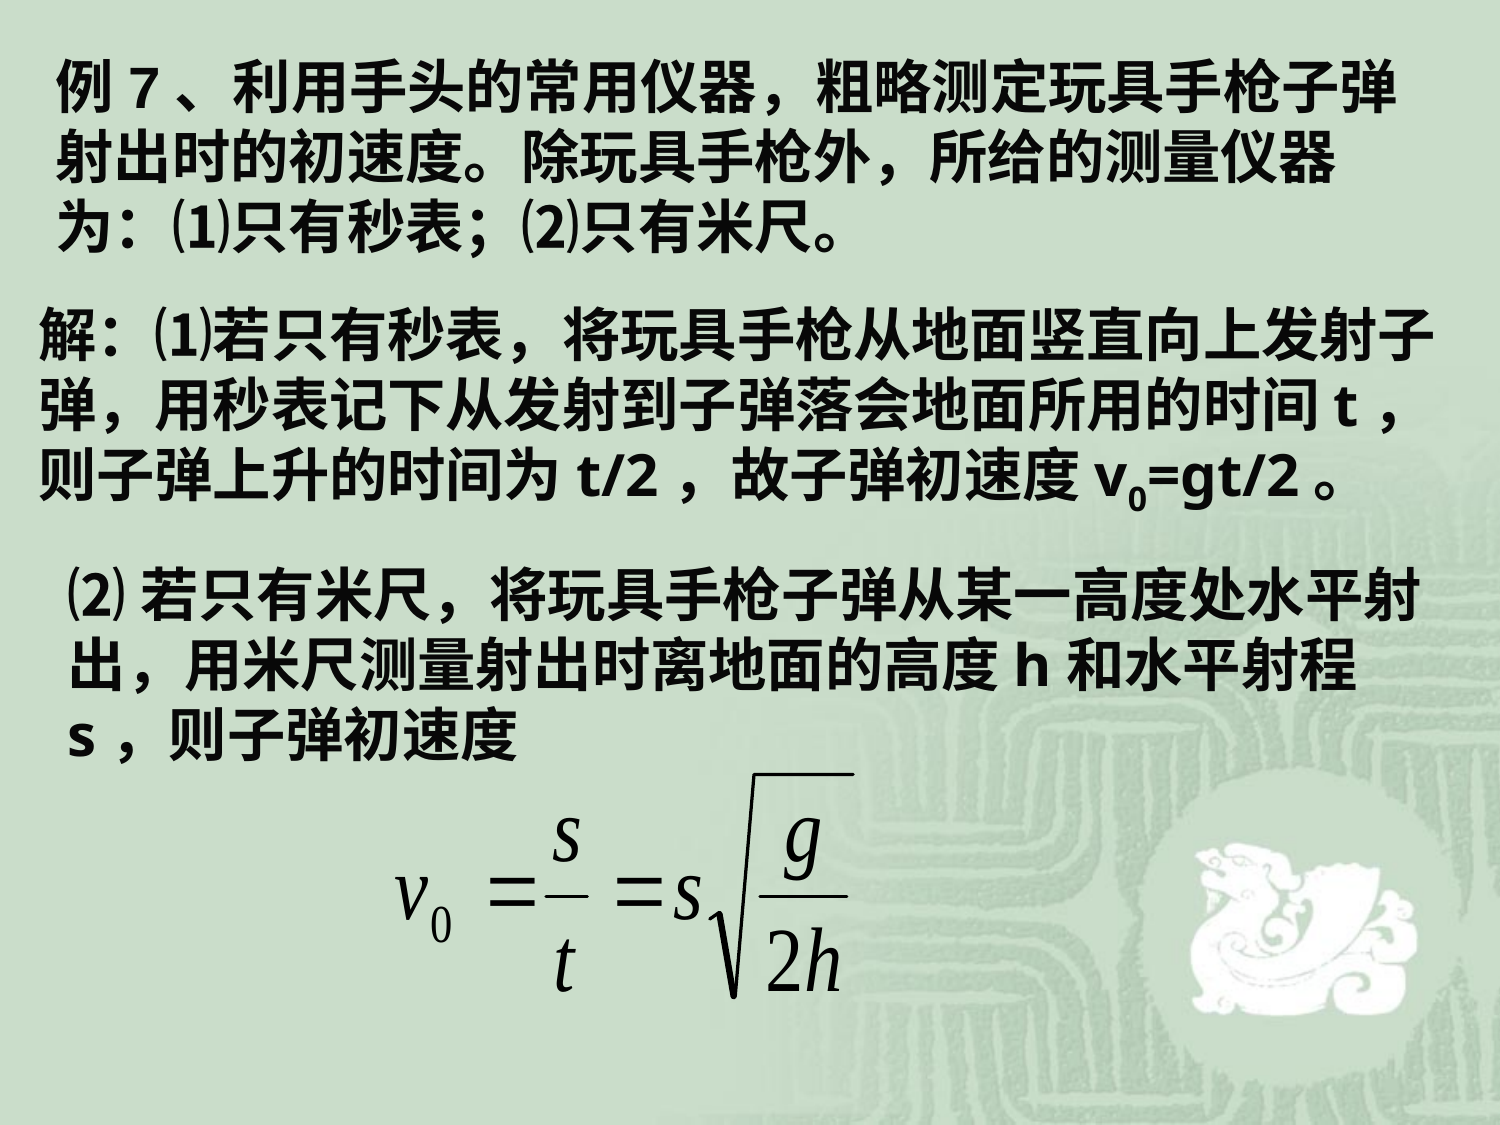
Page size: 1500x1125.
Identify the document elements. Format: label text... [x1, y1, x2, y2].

text_box ⑵若只有米尺，将玩具手枪子弹从某一高度处水平射出，用米尺测量射出时离地面的高度h和水平射程s，则子弹初速度 [53, 551, 1471, 776]
picture [0, 0, 1500, 1125]
text_box 解：⑴若只有秒表，将玩具手枪从地面竖直向上发射子弹，用秒表记下从发射到子弹落会地面所用的时间t，则子弹上升的时间为t/2，故子弹初速度v0=gt/2。 [23, 290, 1483, 526]
text_box 例7、利用手头的常用仪器，粗略测定玩具手枪子弹射出时的初速度。除玩具手枪外，所给的测量仪器为：⑴只有秒表；⑵只有米尺。 [41, 42, 1459, 268]
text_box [383, 751, 869, 1019]
